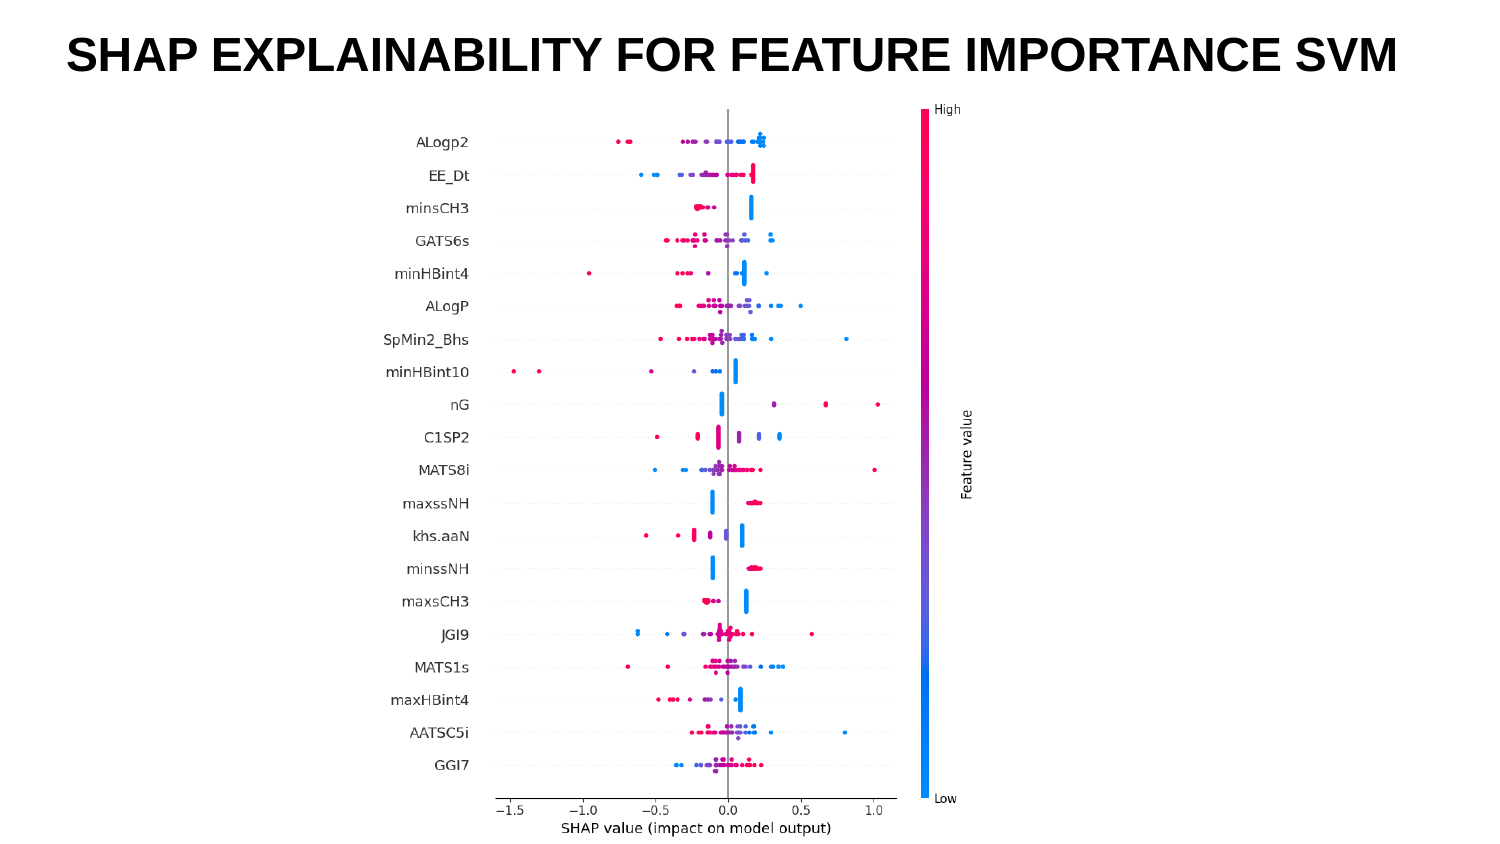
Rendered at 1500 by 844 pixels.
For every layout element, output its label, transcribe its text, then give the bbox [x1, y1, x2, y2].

picture [375, 96, 983, 844]
title SHAP EXPLAINABILITY FOR FEATURE IMPORTANCE SVM [51, 13, 1449, 108]
